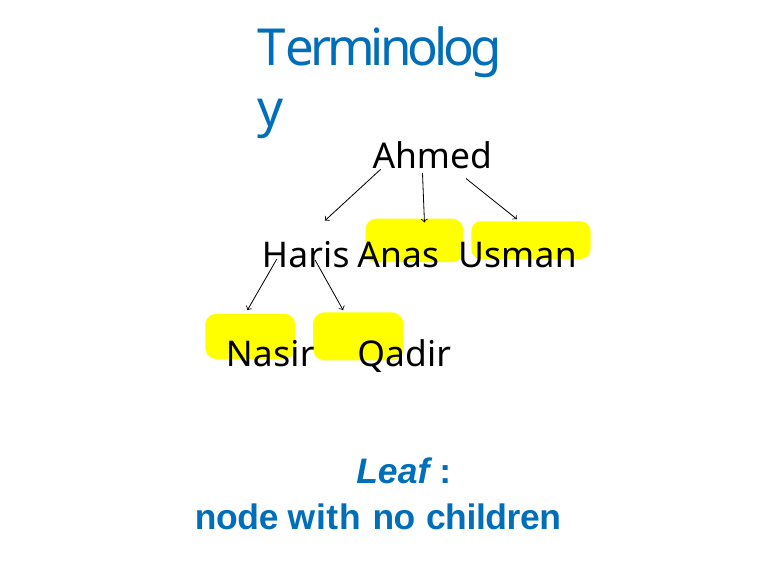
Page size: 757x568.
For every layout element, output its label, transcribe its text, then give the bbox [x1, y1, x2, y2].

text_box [245, 258, 278, 311]
text_box Ahmed Haris Anas Usman Nasir Qadir [205, 130, 604, 374]
title Terminology [254, 11, 502, 130]
text_box Leaf : node with no children [187, 130, 569, 537]
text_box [465, 177, 518, 220]
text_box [420, 172, 429, 223]
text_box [314, 259, 345, 311]
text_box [324, 168, 382, 222]
